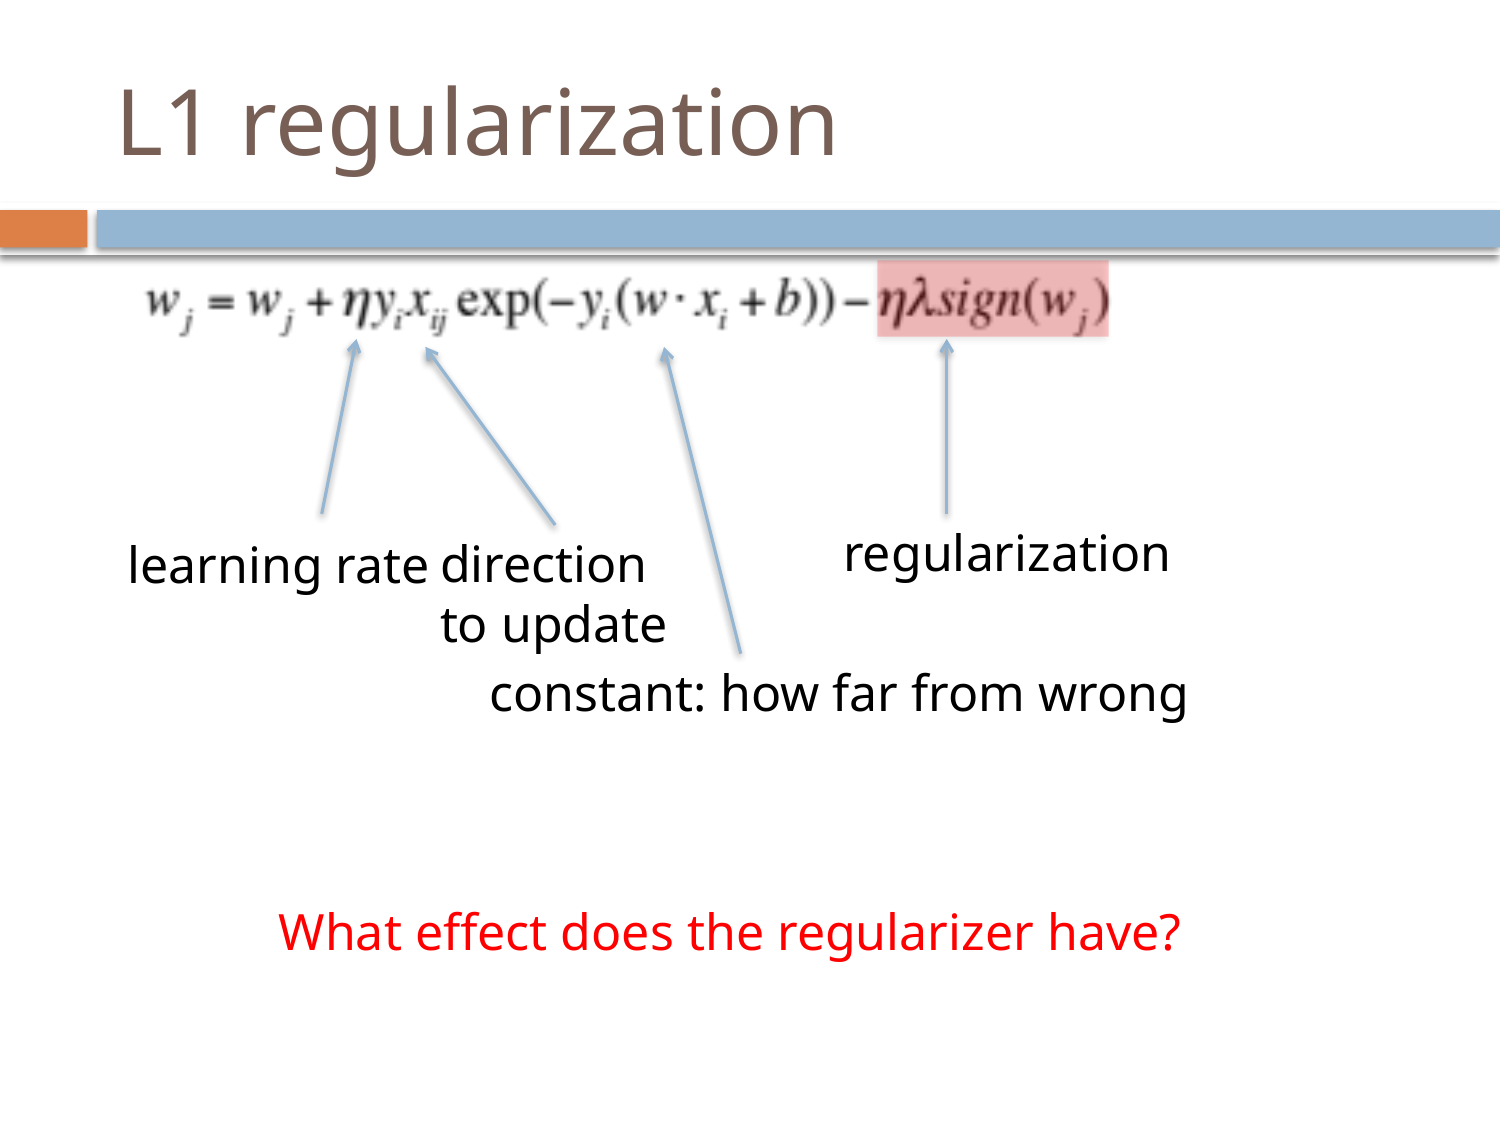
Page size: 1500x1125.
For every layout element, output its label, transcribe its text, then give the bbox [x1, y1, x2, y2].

text_box learning rate [112, 526, 445, 602]
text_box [139, 264, 1116, 342]
text_box direction to update [425, 524, 657, 660]
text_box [321, 338, 357, 515]
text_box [425, 346, 556, 526]
title L1 regularization [100, 37, 1438, 200]
text_box [876, 259, 1110, 263]
text_box What effect does the regularizer have? [263, 893, 1197, 969]
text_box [663, 346, 741, 654]
text_box constant: how far from wrong [474, 653, 1205, 729]
text_box regularization [828, 513, 1187, 589]
